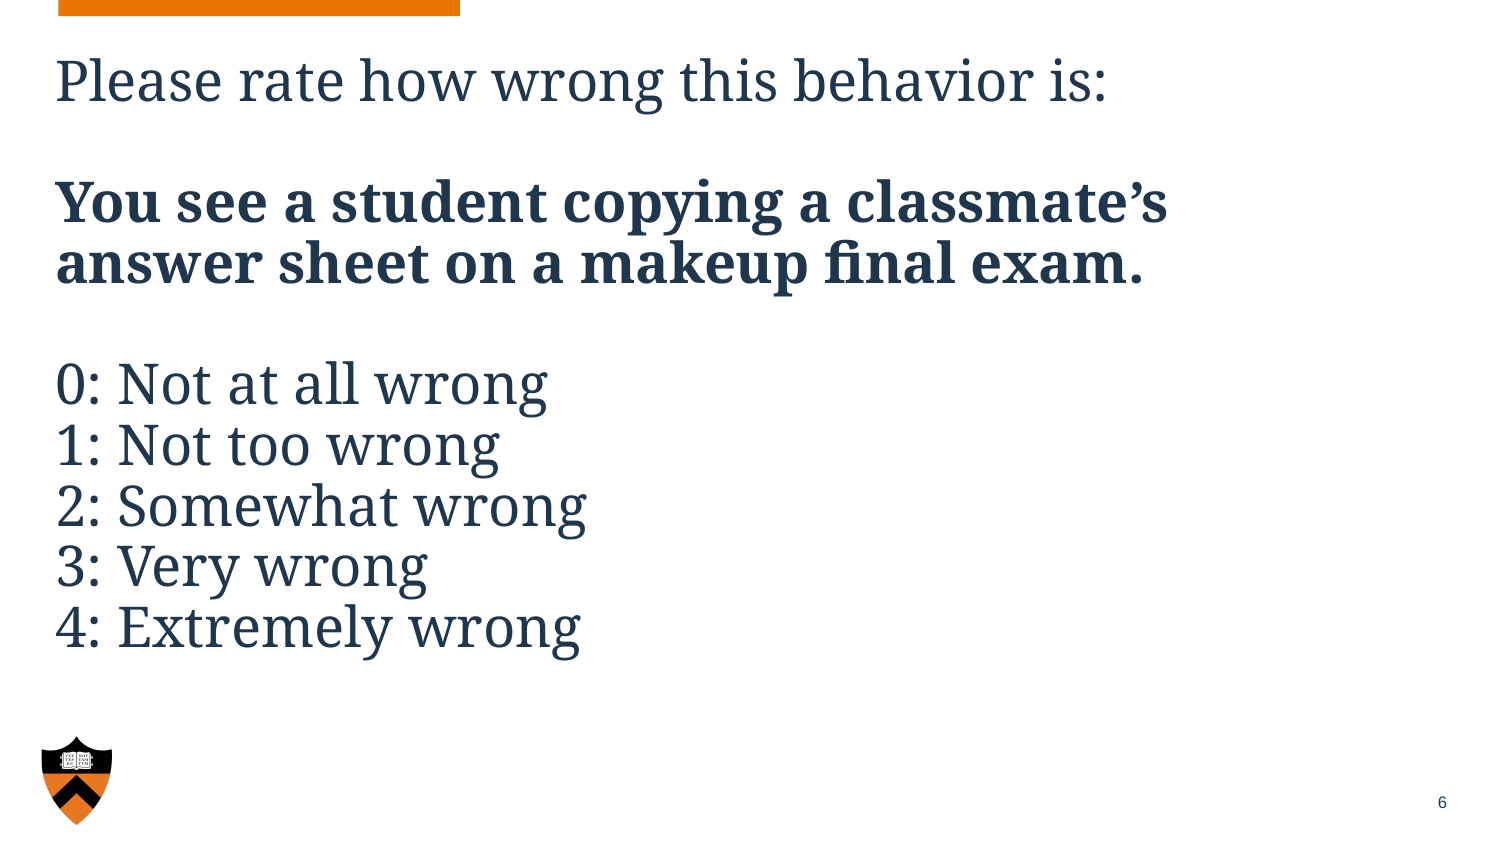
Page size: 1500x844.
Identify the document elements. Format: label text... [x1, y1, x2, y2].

title Please rate how wrong this behavior is: You see a student copying a classmate’s answer sheet on a makeup final exam. 0: Not at all wrong 1: Not too wrong 2: Somewhat wrong 3: Very wrong 4: Extremely wrong [44, 47, 1338, 149]
picture [41, 736, 112, 825]
slide_number ‹#› [1408, 779, 1459, 825]
